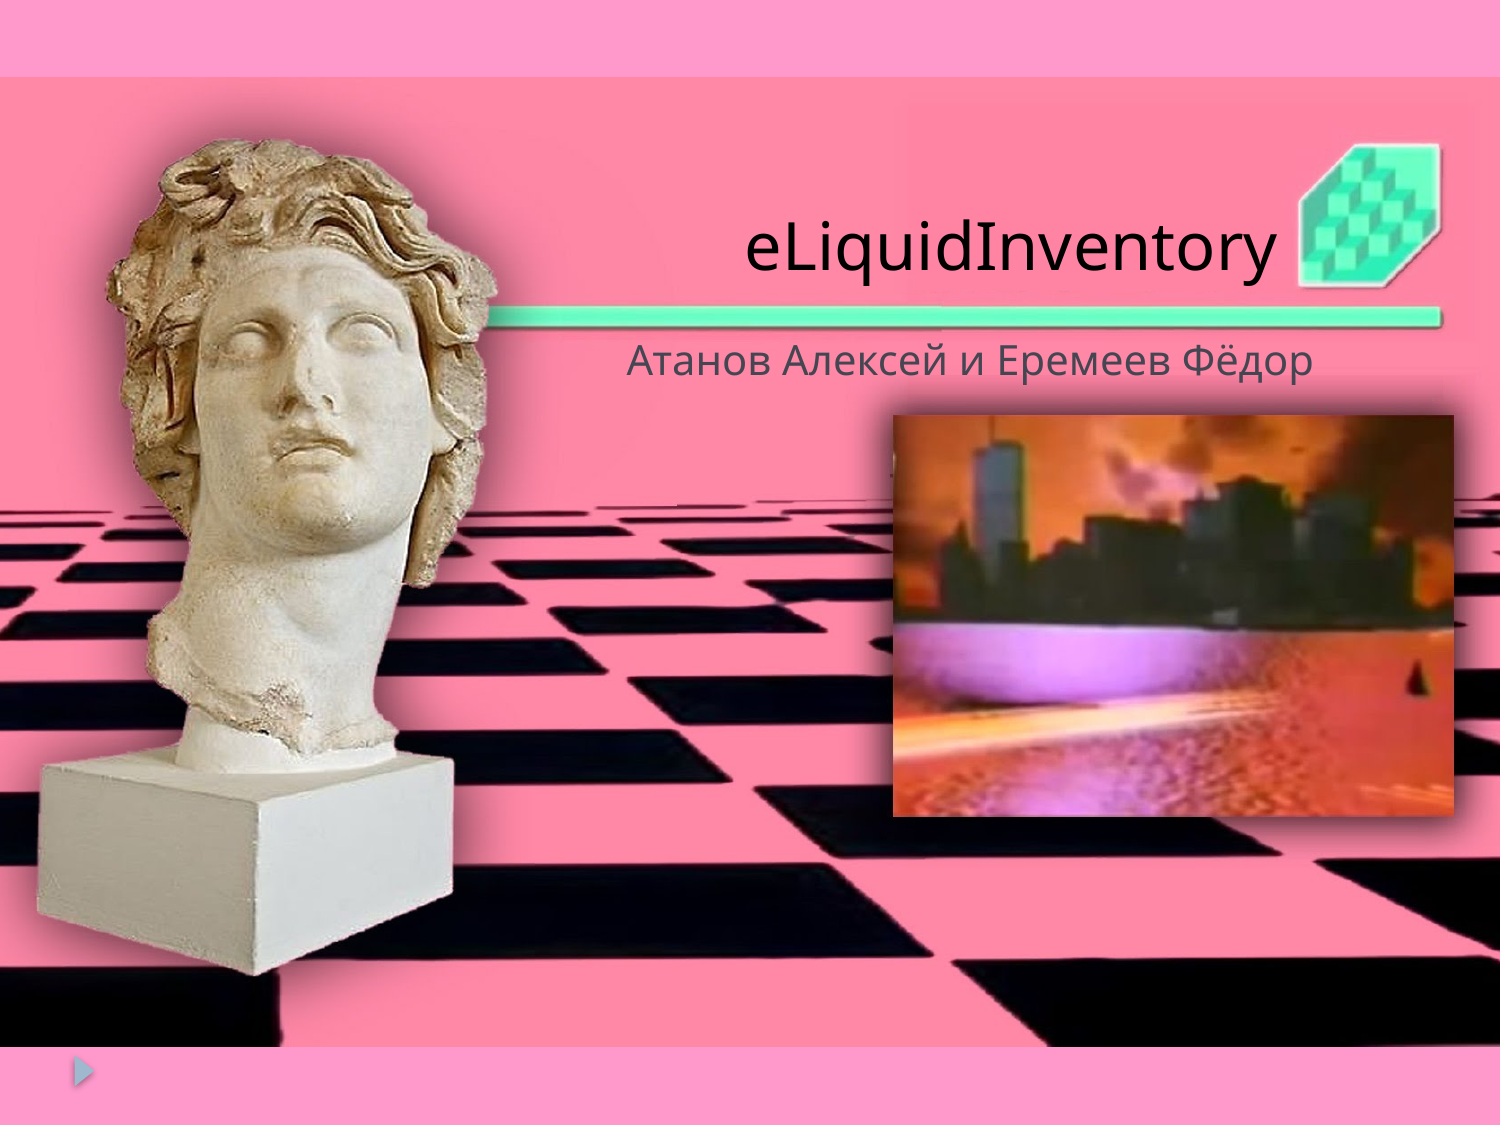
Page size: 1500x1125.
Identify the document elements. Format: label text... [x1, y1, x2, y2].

title eLiquidInventory [501, 196, 1294, 303]
picture [0, 77, 1500, 1047]
subtitle Атанов Алексей и Еремеев Фёдор [490, 326, 1329, 409]
